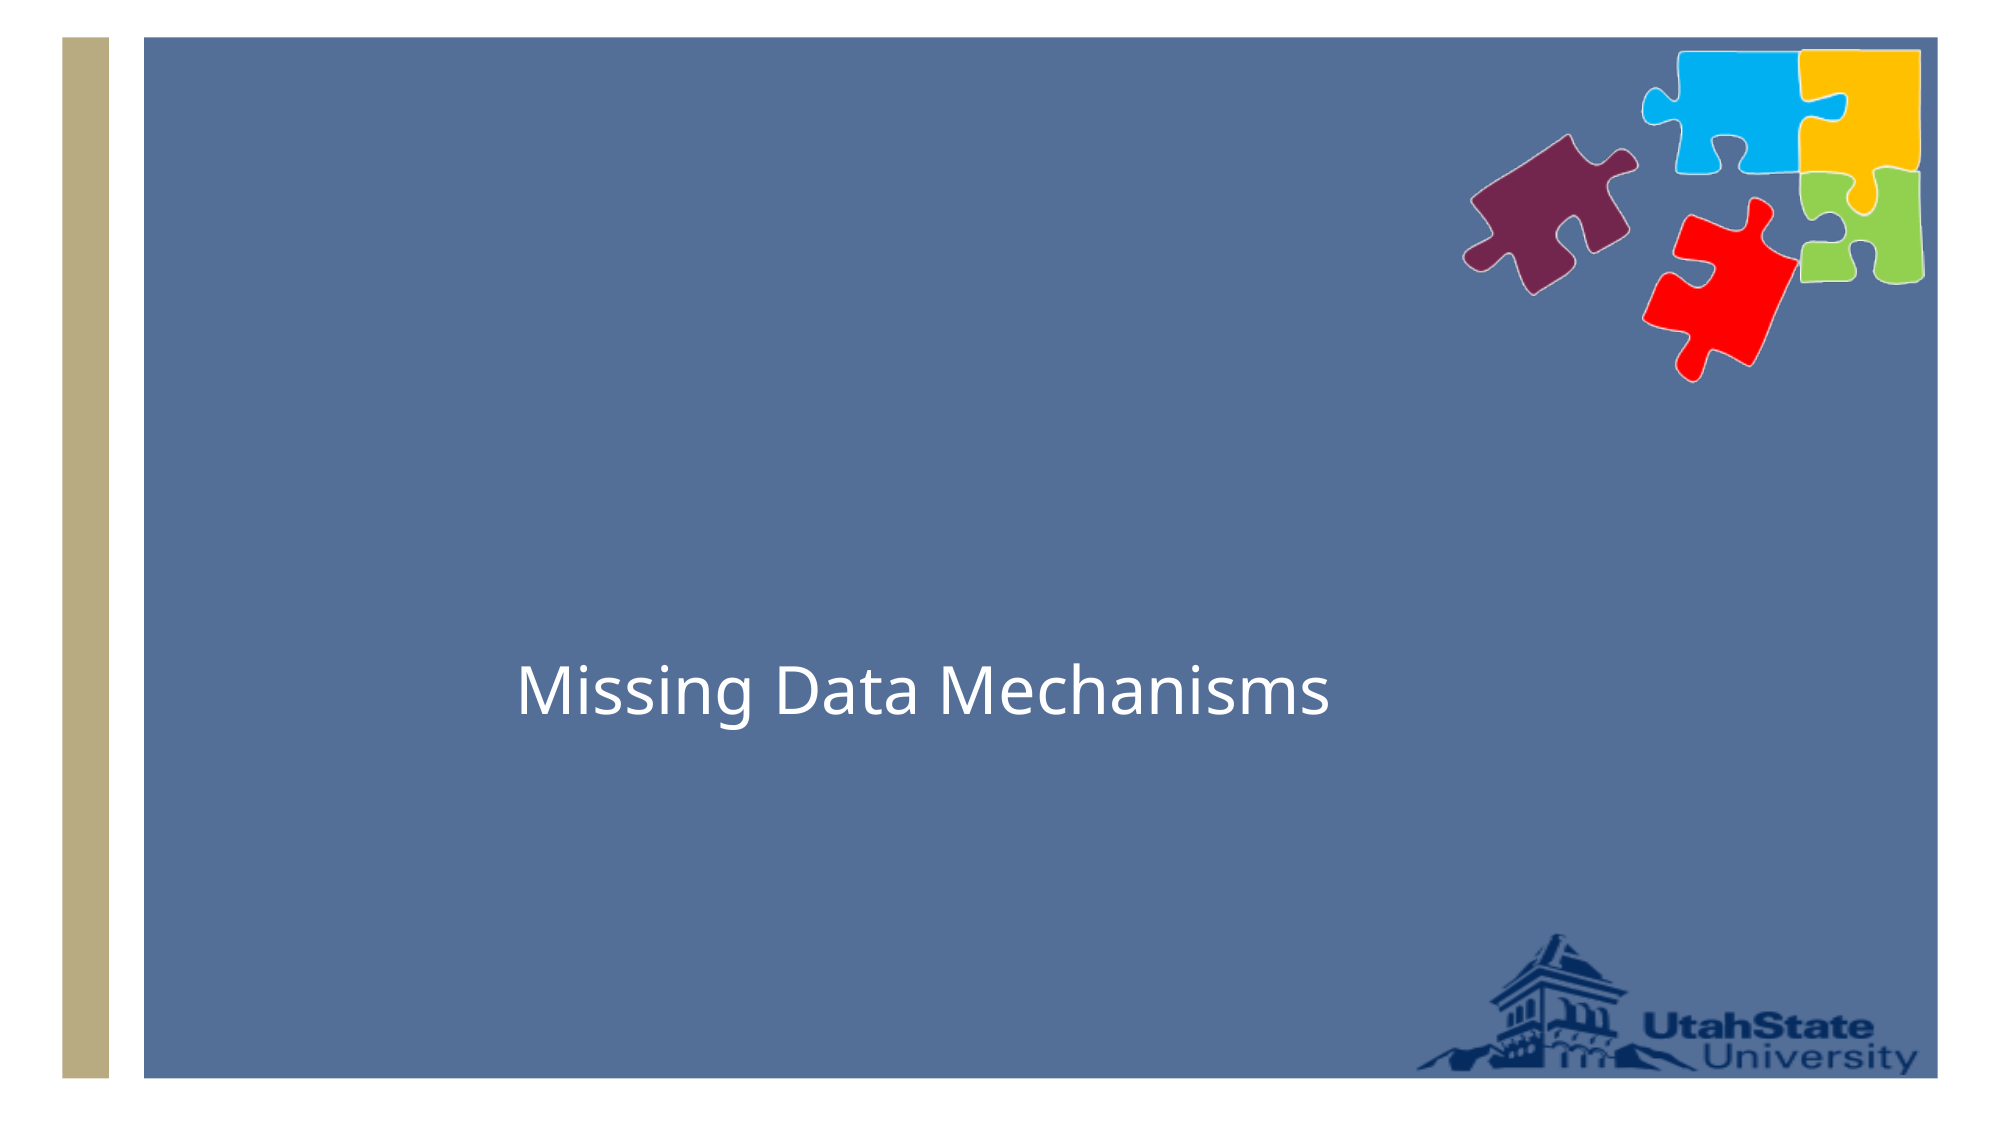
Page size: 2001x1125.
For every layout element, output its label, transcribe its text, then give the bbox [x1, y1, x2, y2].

picture [1461, 49, 1926, 437]
title Missing Data Mechanisms [500, 512, 1734, 736]
